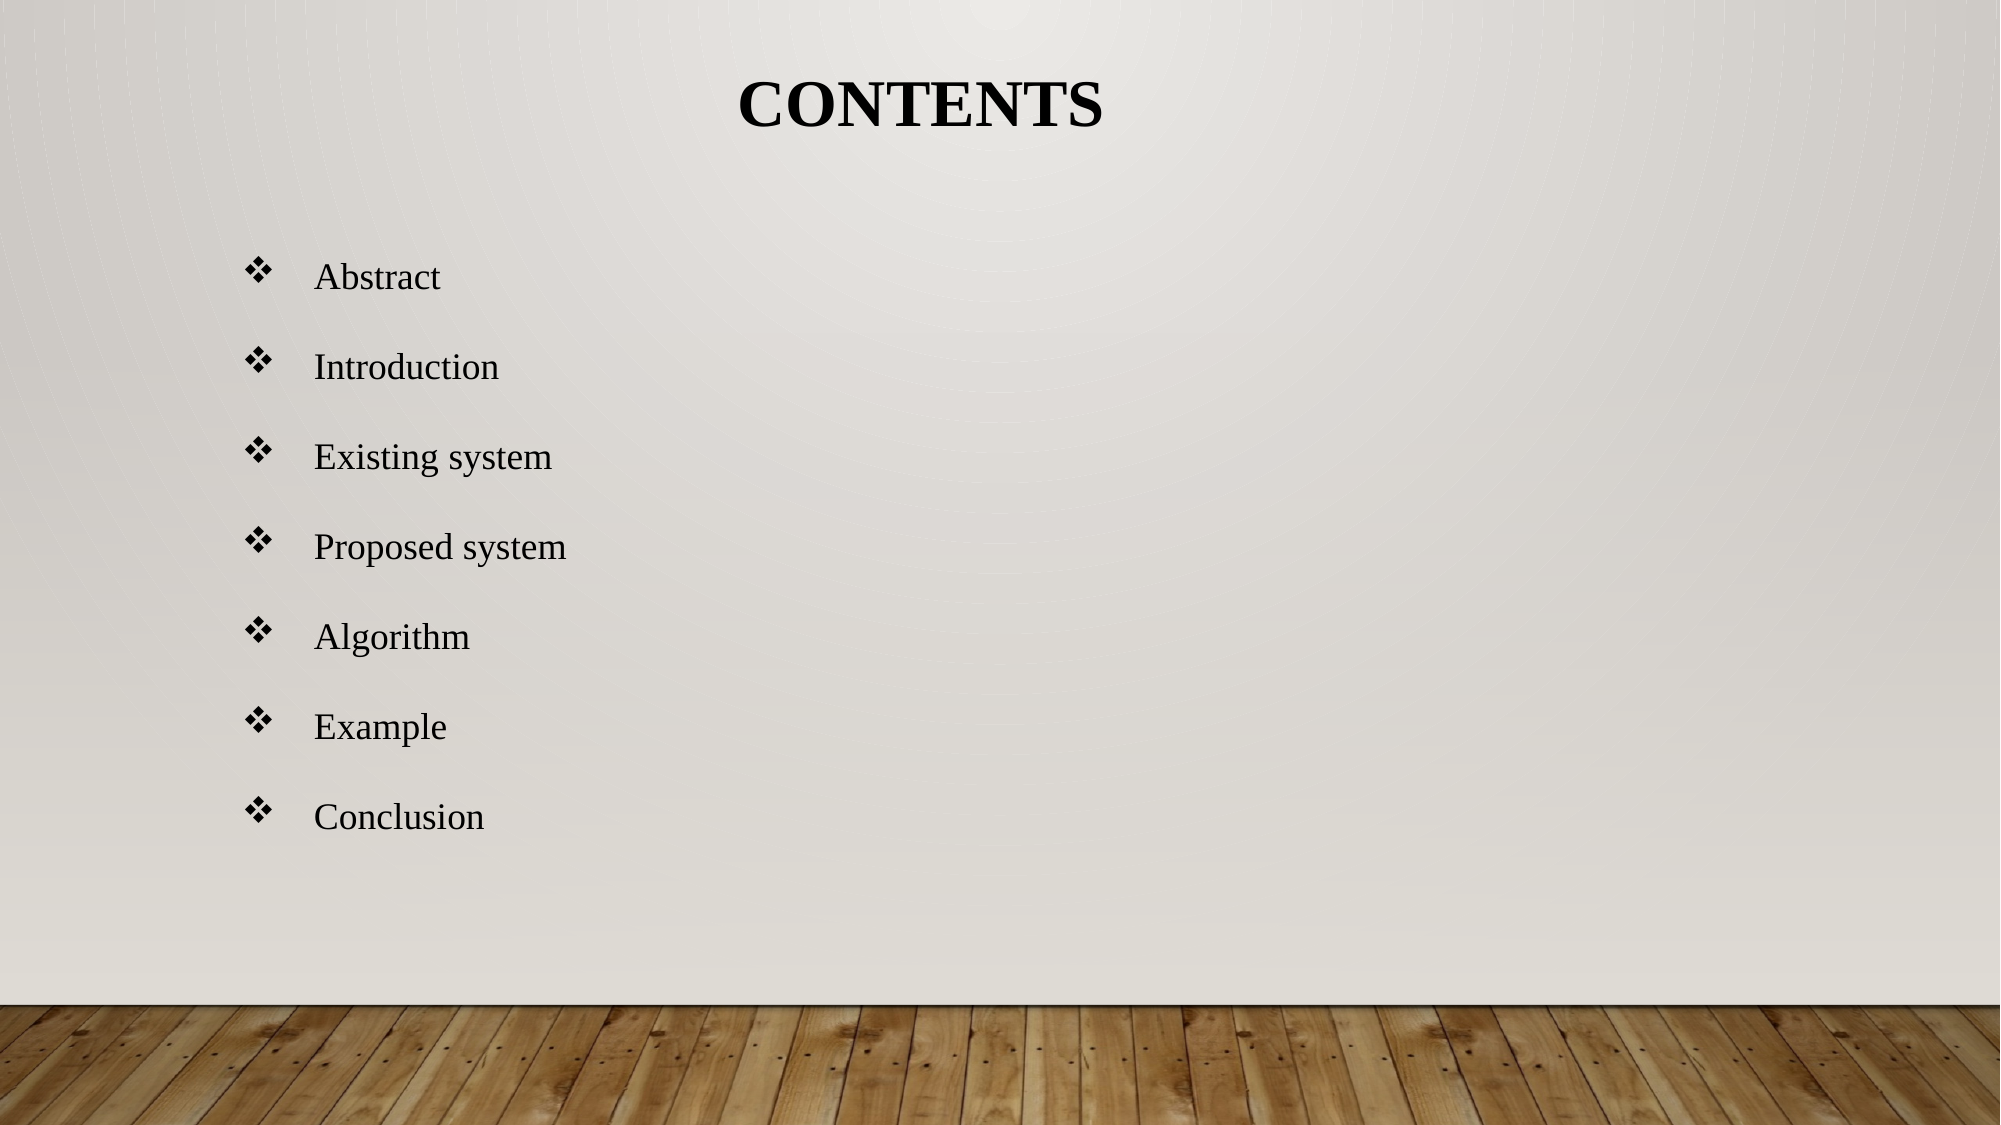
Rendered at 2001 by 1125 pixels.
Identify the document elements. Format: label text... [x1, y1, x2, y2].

text_box CONTENTS [420, 52, 1422, 148]
text_box Abstract Introduction Existing system Proposed system Algorithm Example Conclusion [227, 199, 1780, 845]
picture [0, 1005, 2000, 1125]
